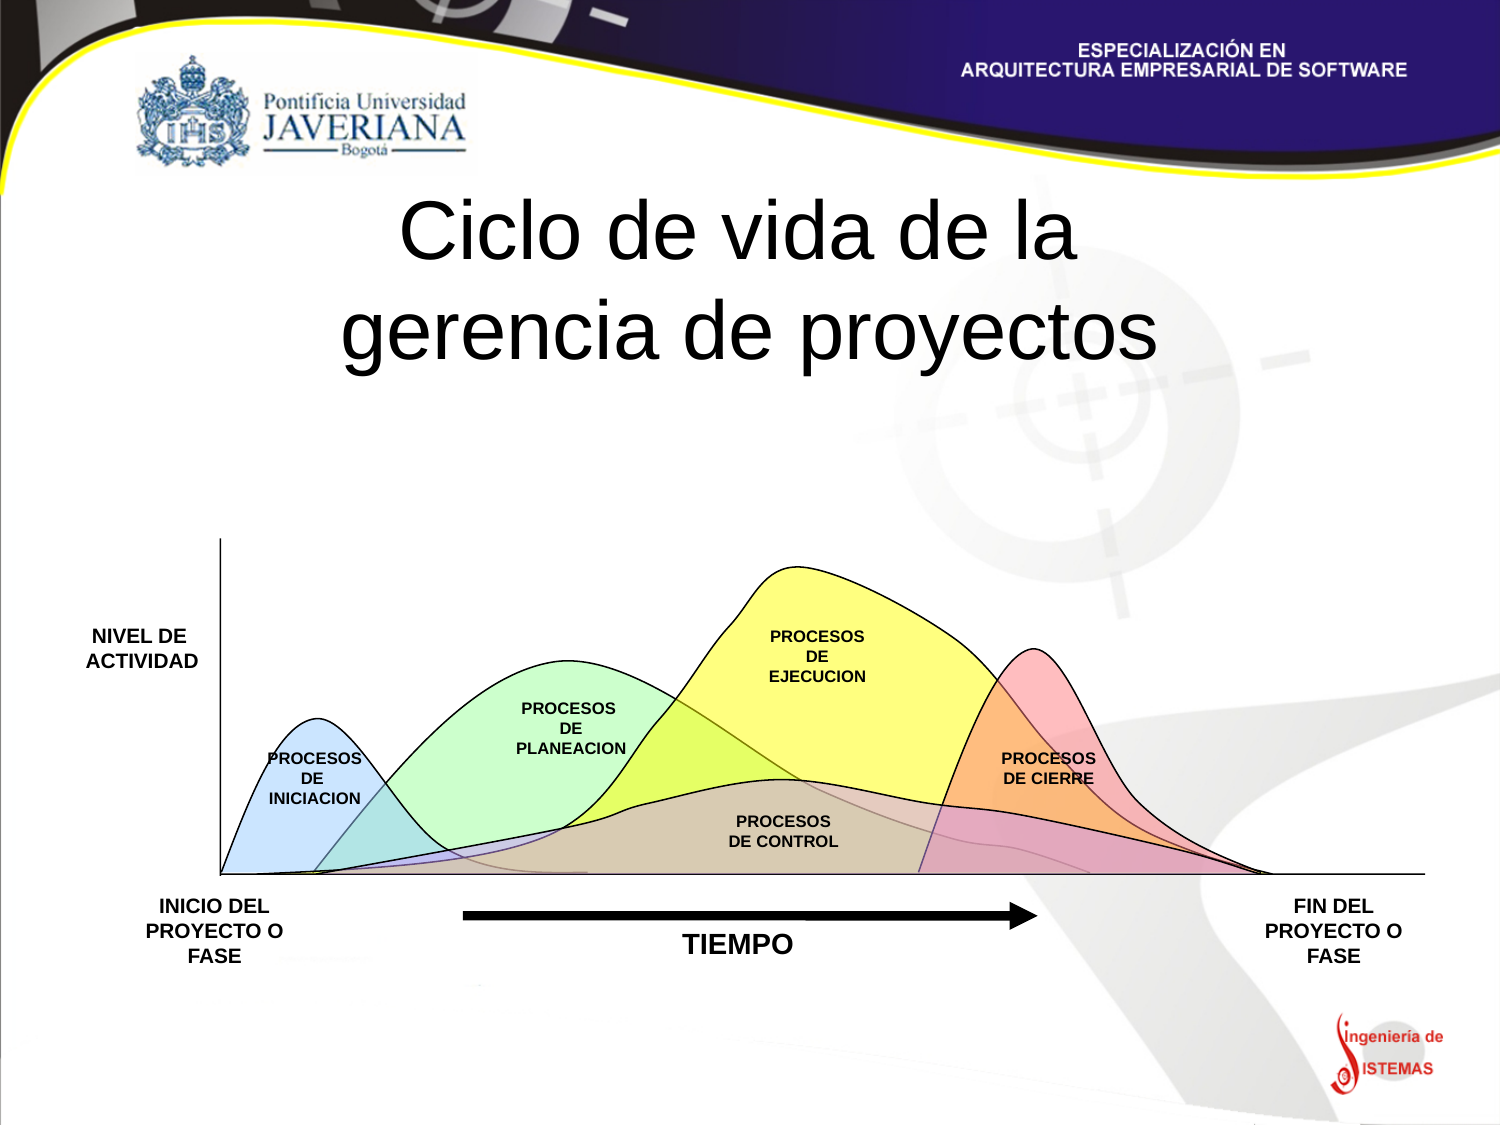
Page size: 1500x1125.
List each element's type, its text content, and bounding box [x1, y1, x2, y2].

picture [0, 0, 1500, 1125]
title Ciclo de vida de la gerencia de proyectos [74, 182, 1426, 371]
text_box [70, 538, 1426, 977]
